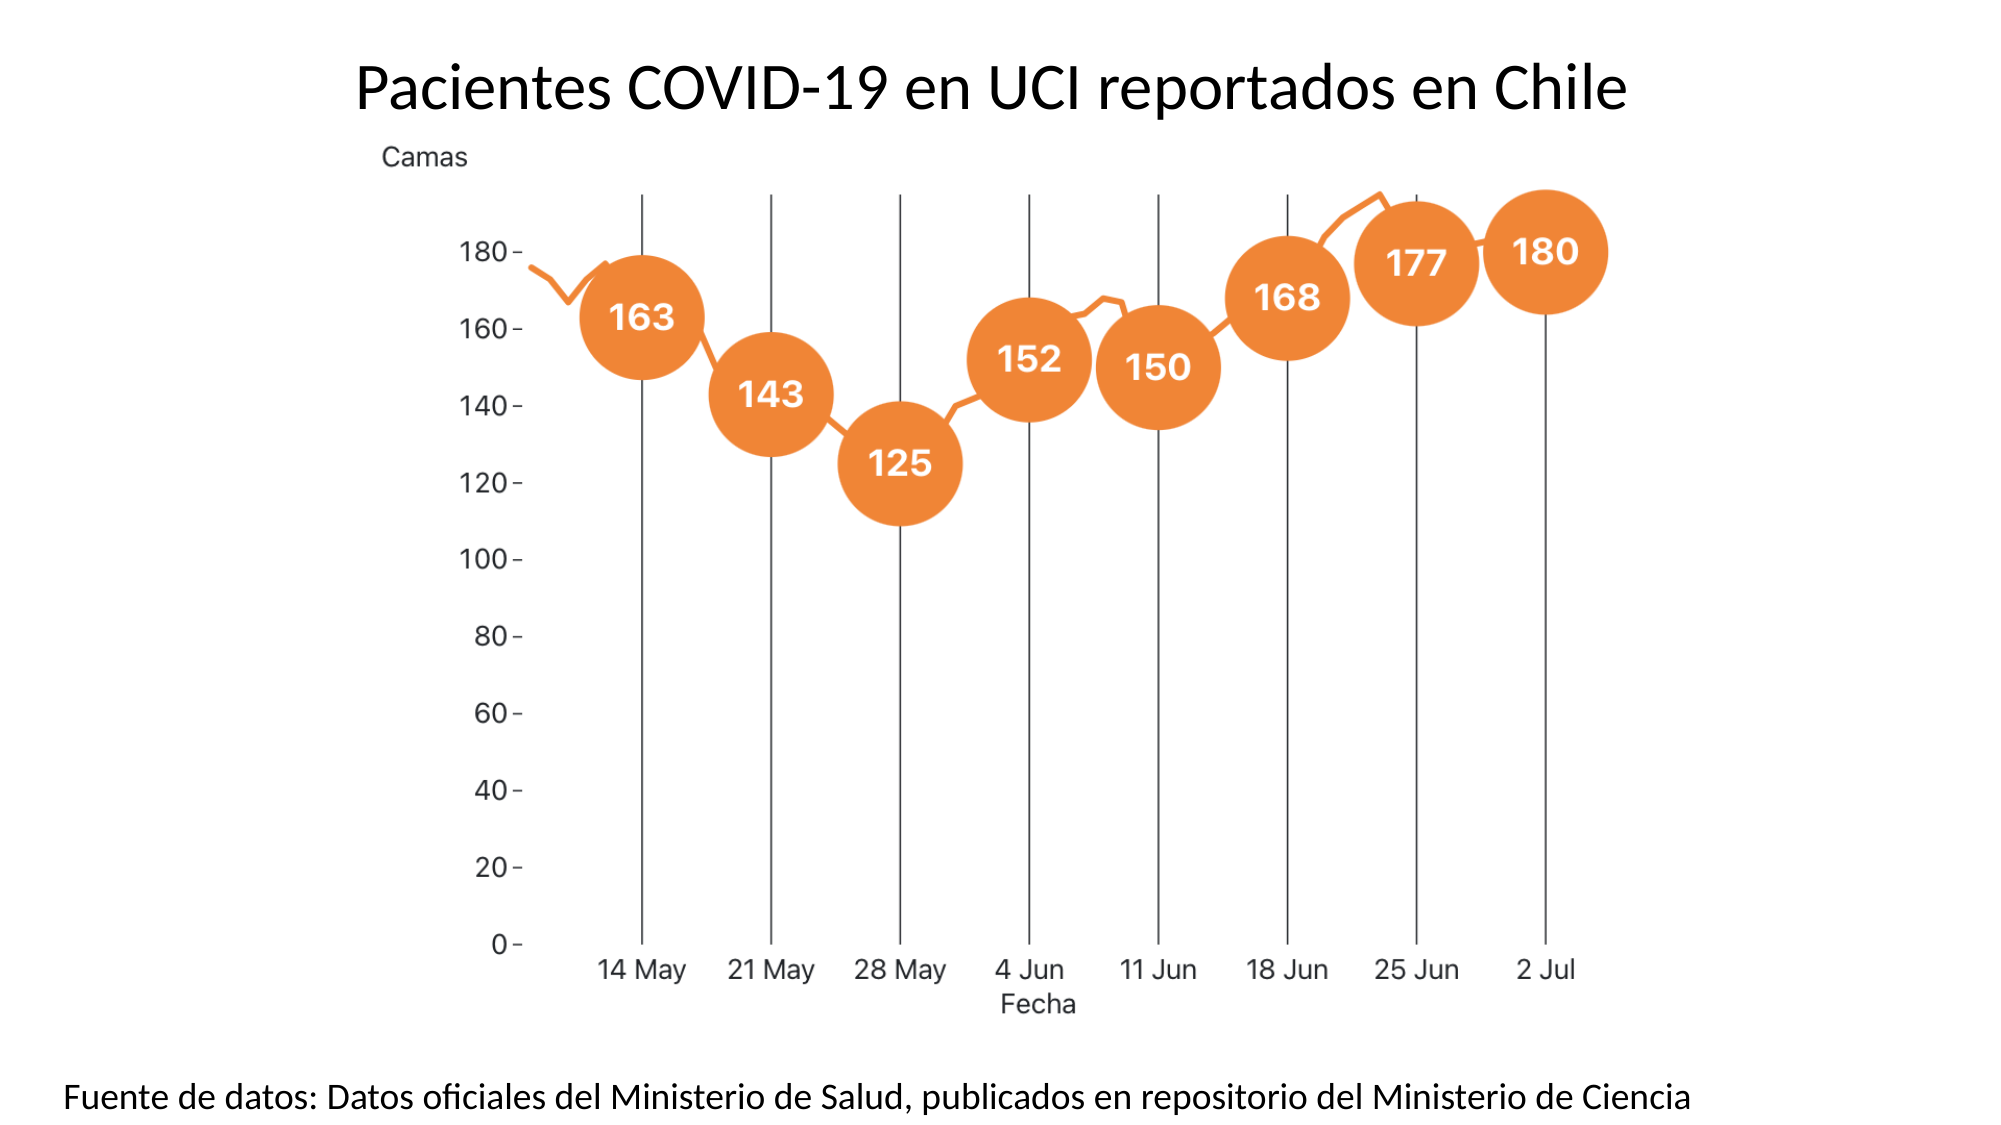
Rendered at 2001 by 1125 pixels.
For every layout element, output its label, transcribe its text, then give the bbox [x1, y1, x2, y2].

text_box Pacientes COVID-19 en UCI reportados en Chile [340, 35, 1660, 130]
picture [372, 131, 1628, 1054]
